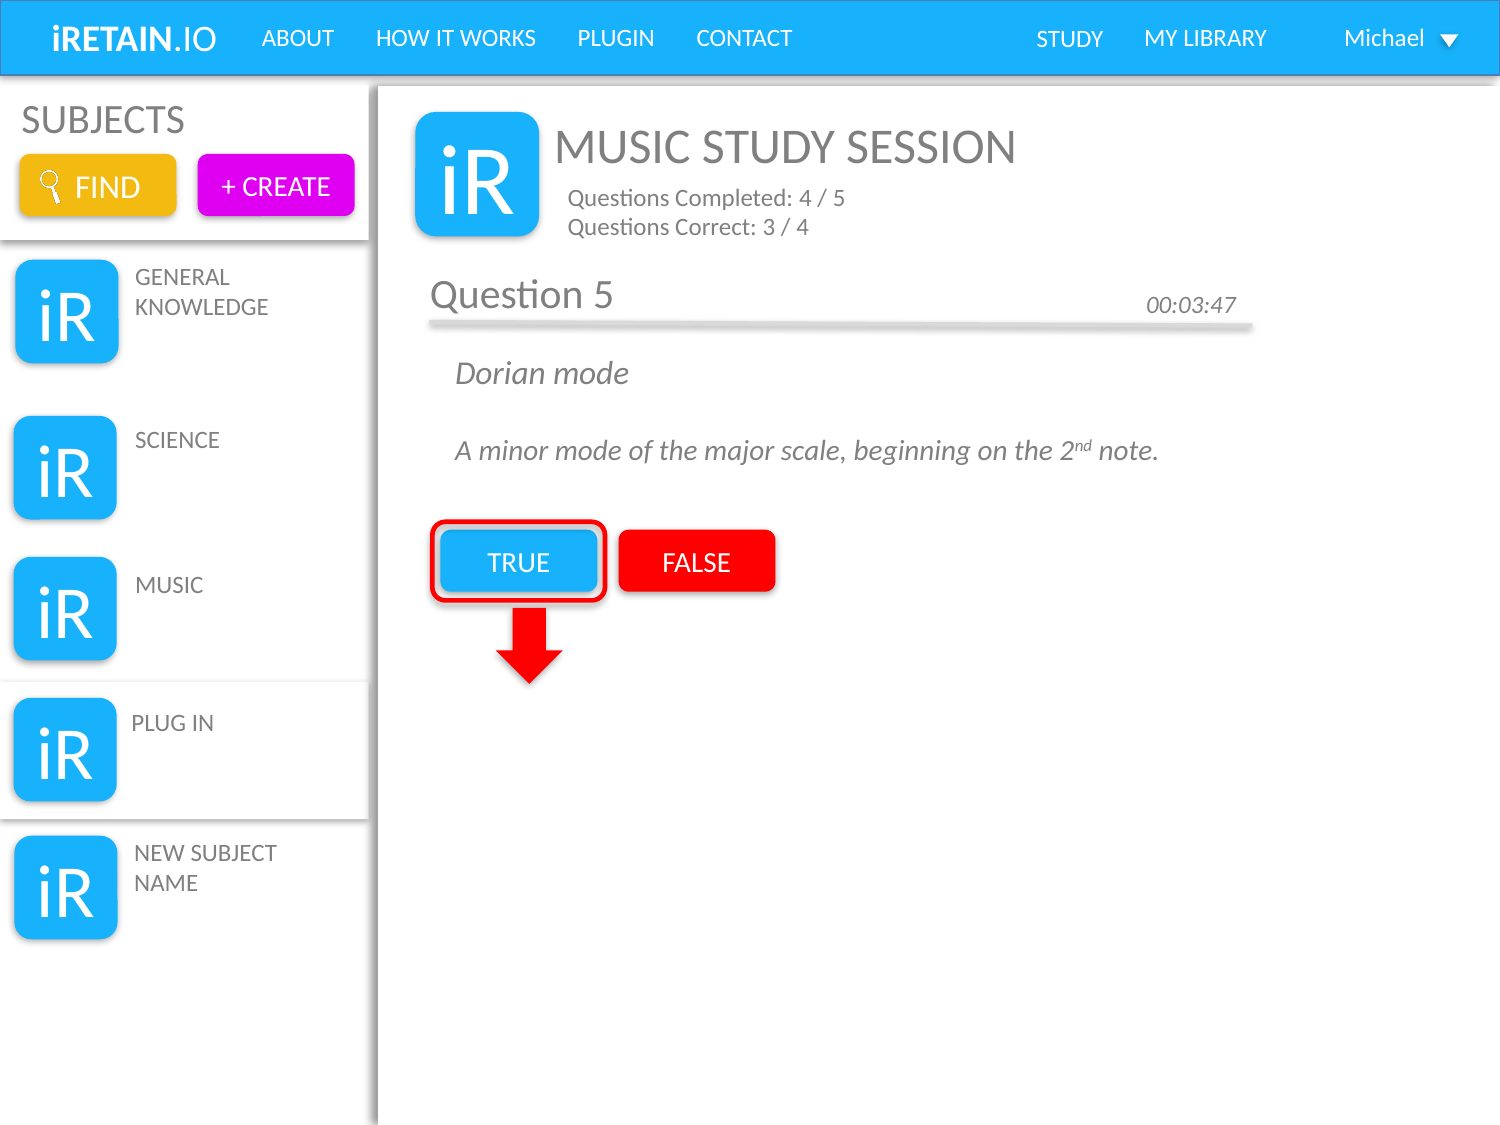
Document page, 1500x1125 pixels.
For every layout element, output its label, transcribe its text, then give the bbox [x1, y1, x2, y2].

text_box [431, 520, 606, 602]
text_box [0, 84, 370, 241]
text_box iR [414, 111, 540, 238]
picture [39, 170, 61, 204]
text_box [0, 0, 1500, 76]
text_box NEW SUBJECT NAME [119, 829, 329, 905]
text_box MUSIC STUDY SESSION [538, 106, 1218, 182]
text_box [377, 85, 1500, 1125]
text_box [13, 415, 403, 520]
text_box PLUGIN [562, 14, 670, 60]
text_box iR [14, 258, 120, 365]
text_box Questions Completed: 4 / 5 Questions Correct: 3 / 4 [552, 173, 1232, 249]
text_box [0, 681, 365, 820]
text_box [495, 607, 564, 685]
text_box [418, 321, 1253, 378]
text_box FIND [18, 153, 178, 217]
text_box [13, 556, 403, 661]
text_box [1439, 33, 1459, 49]
text_box MY LIBRARY [1129, 14, 1283, 60]
text_box Question 5 [415, 259, 1094, 322]
text_box + CREATE [196, 153, 356, 217]
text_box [13, 697, 400, 802]
text_box Michael [1329, 14, 1441, 60]
text_box iR [13, 834, 119, 941]
text_box SUBJECTS [6, 84, 201, 150]
text_box iRETAIN.IO [36, 6, 232, 67]
text_box ABOUT [247, 14, 350, 60]
text_box STUDY [1021, 15, 1119, 61]
text_box GENERAL KNOWLEDGE [120, 253, 330, 329]
text_box HOW IT WORKS [361, 14, 552, 60]
text_box 00:03:47 [1122, 281, 1251, 320]
text_box CONTACT [681, 14, 808, 60]
text_box FALSE [617, 528, 777, 593]
text_box Dorian mode A minor mode of the major scale, beginning on the 2nd note. [440, 386, 1218, 474]
